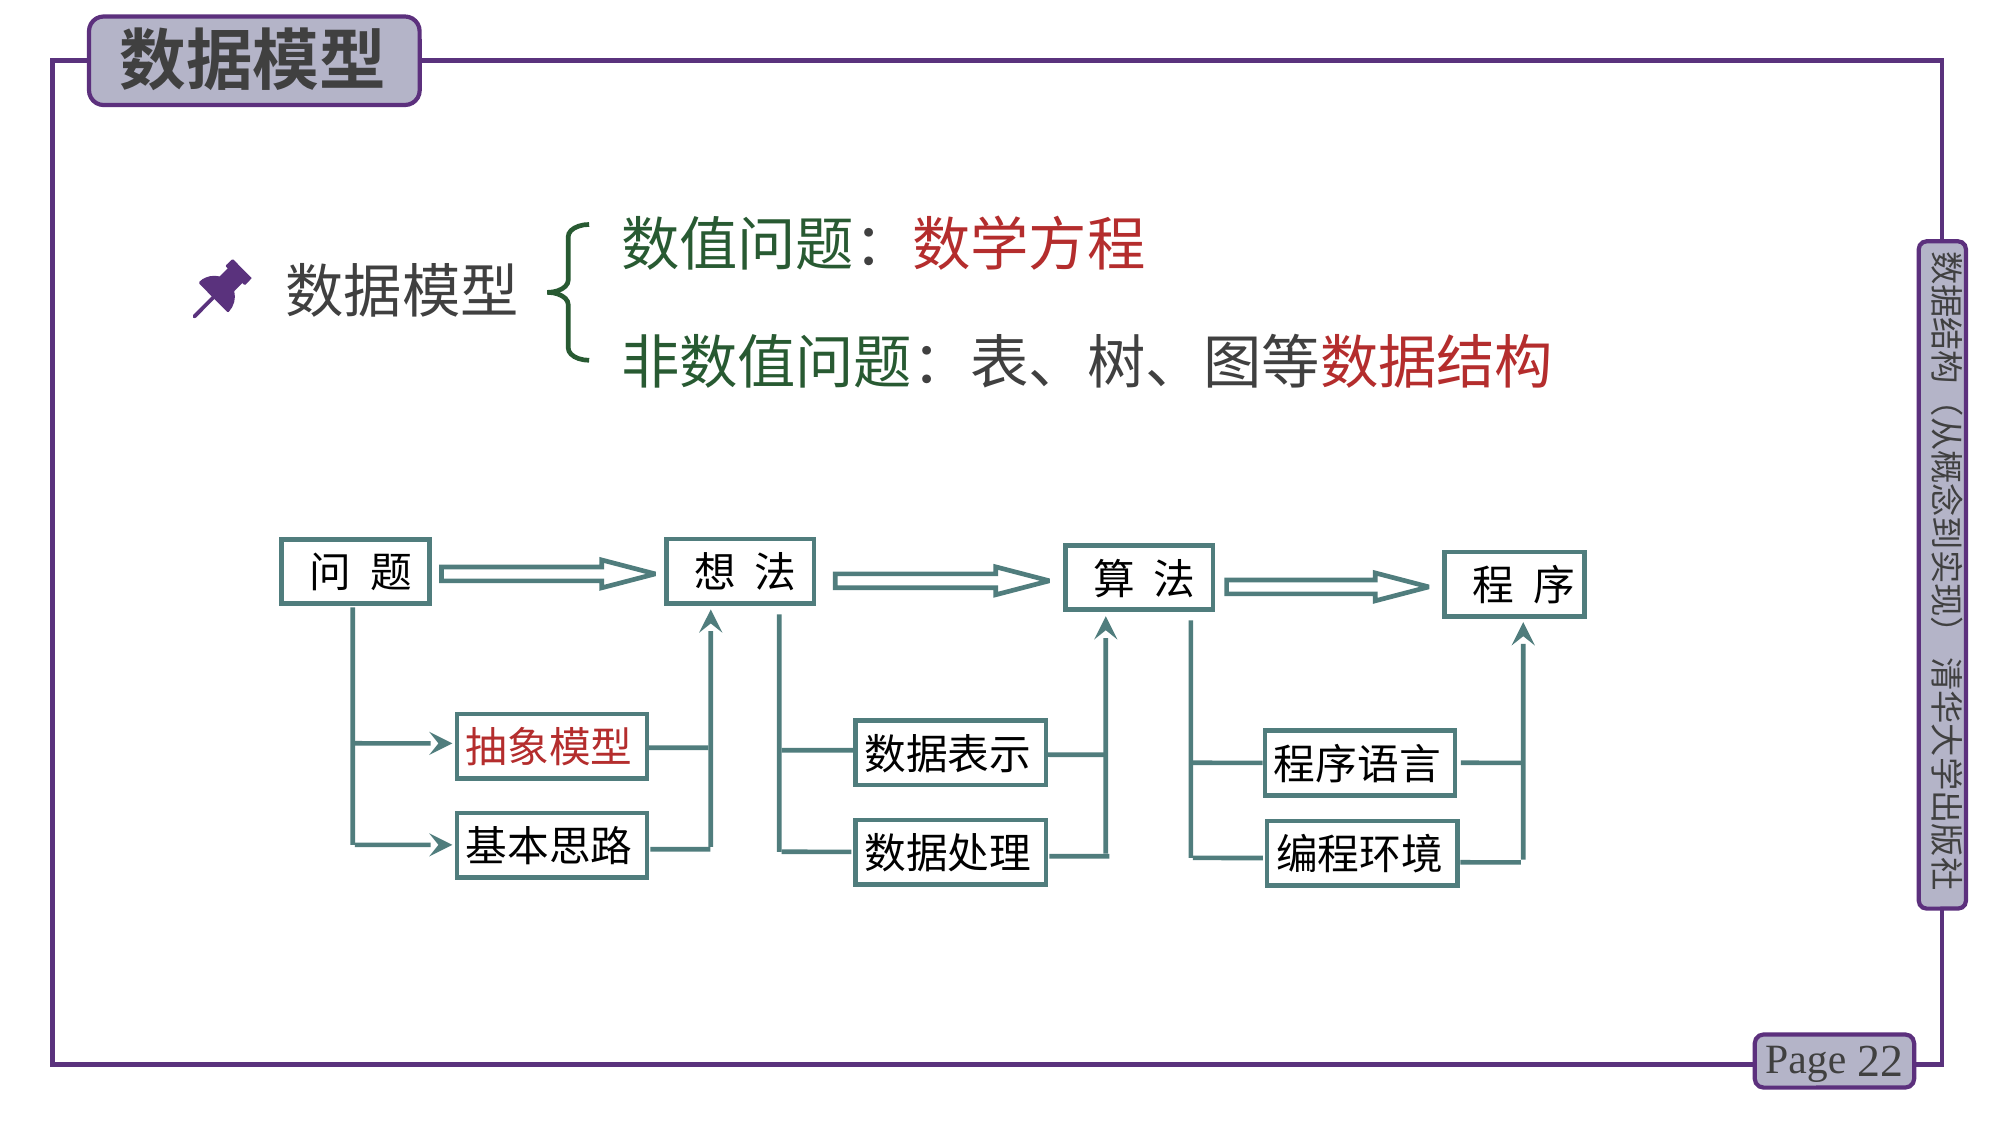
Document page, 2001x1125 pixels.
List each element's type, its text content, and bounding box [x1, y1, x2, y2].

text_box [441, 559, 656, 588]
text_box 算 法 [1065, 545, 1213, 610]
text_box [1110, 624, 1117, 637]
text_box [192, 185, 1583, 397]
text_box 数据模型 [104, 10, 409, 105]
text_box [1521, 622, 1534, 643]
text_box [835, 566, 1050, 595]
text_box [779, 614, 1110, 885]
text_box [1190, 620, 1521, 886]
text_box [431, 733, 453, 754]
text_box [431, 834, 453, 856]
text_box 问 题 [281, 539, 430, 604]
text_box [1226, 551, 1585, 617]
text_box [87, 15, 421, 107]
text_box [700, 609, 722, 631]
text_box 想 法 [666, 538, 815, 604]
text_box 基本思路 [456, 813, 647, 878]
text_box 抽象模型 [456, 713, 647, 779]
